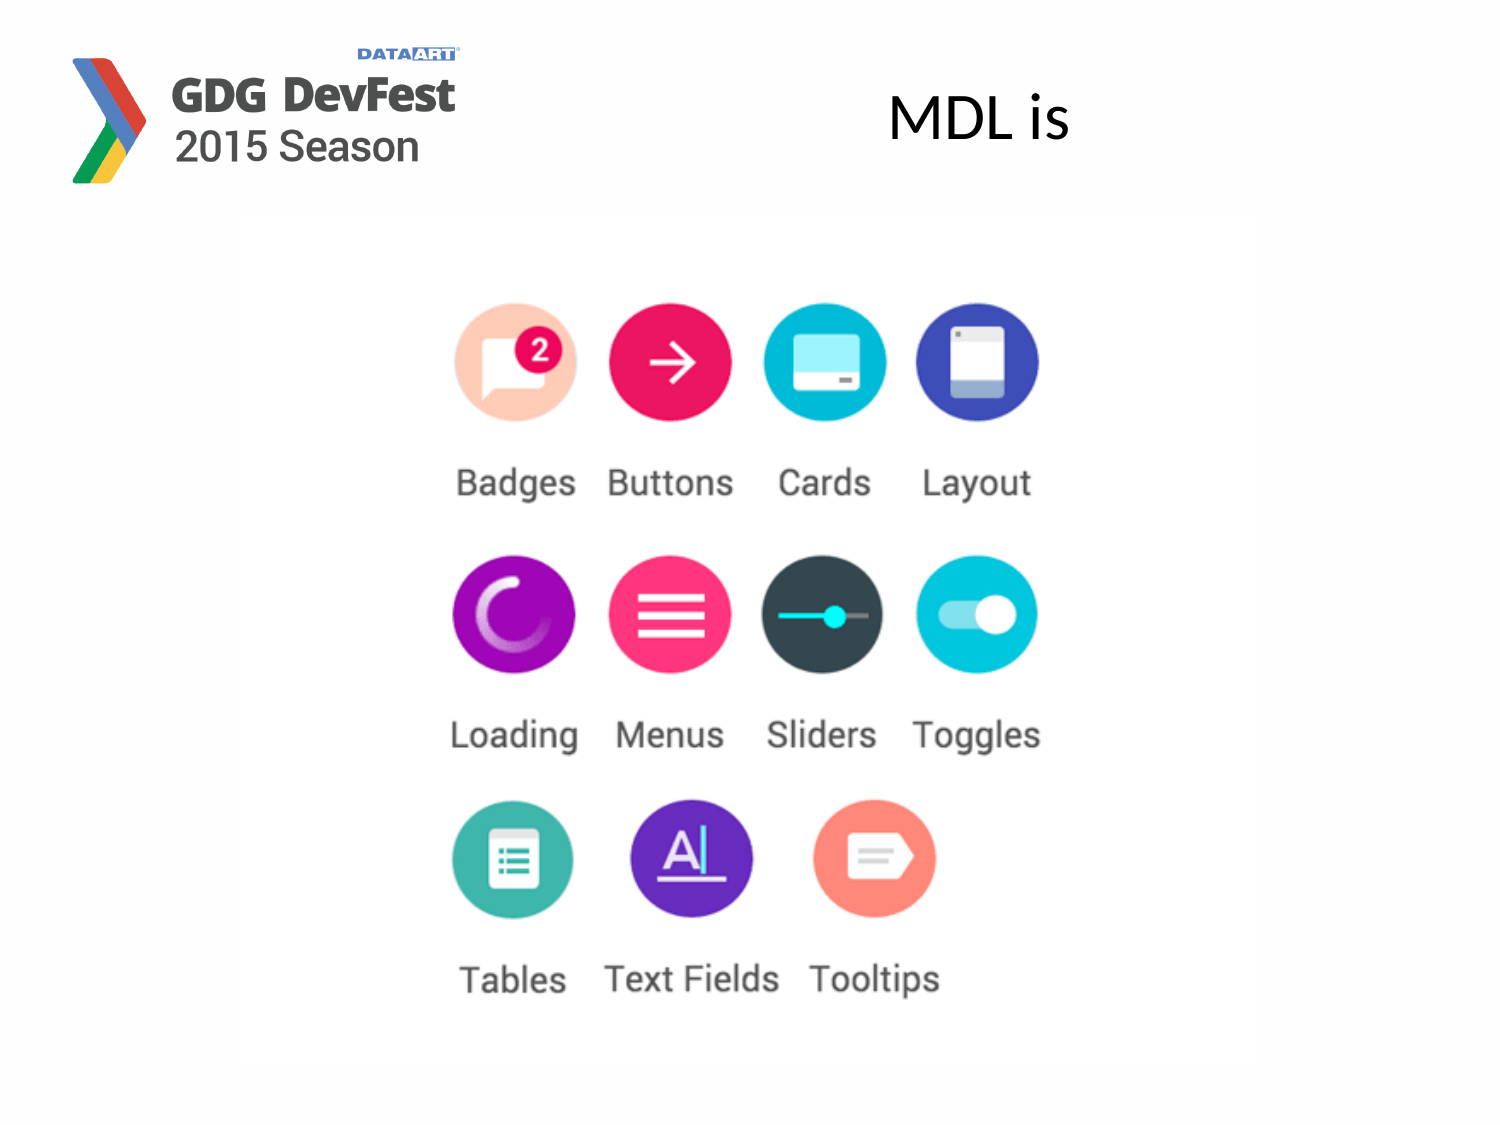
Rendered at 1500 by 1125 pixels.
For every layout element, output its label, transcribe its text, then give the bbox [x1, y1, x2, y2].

text_box MDL is [887, 72, 1071, 153]
picture [0, 0, 1500, 1125]
